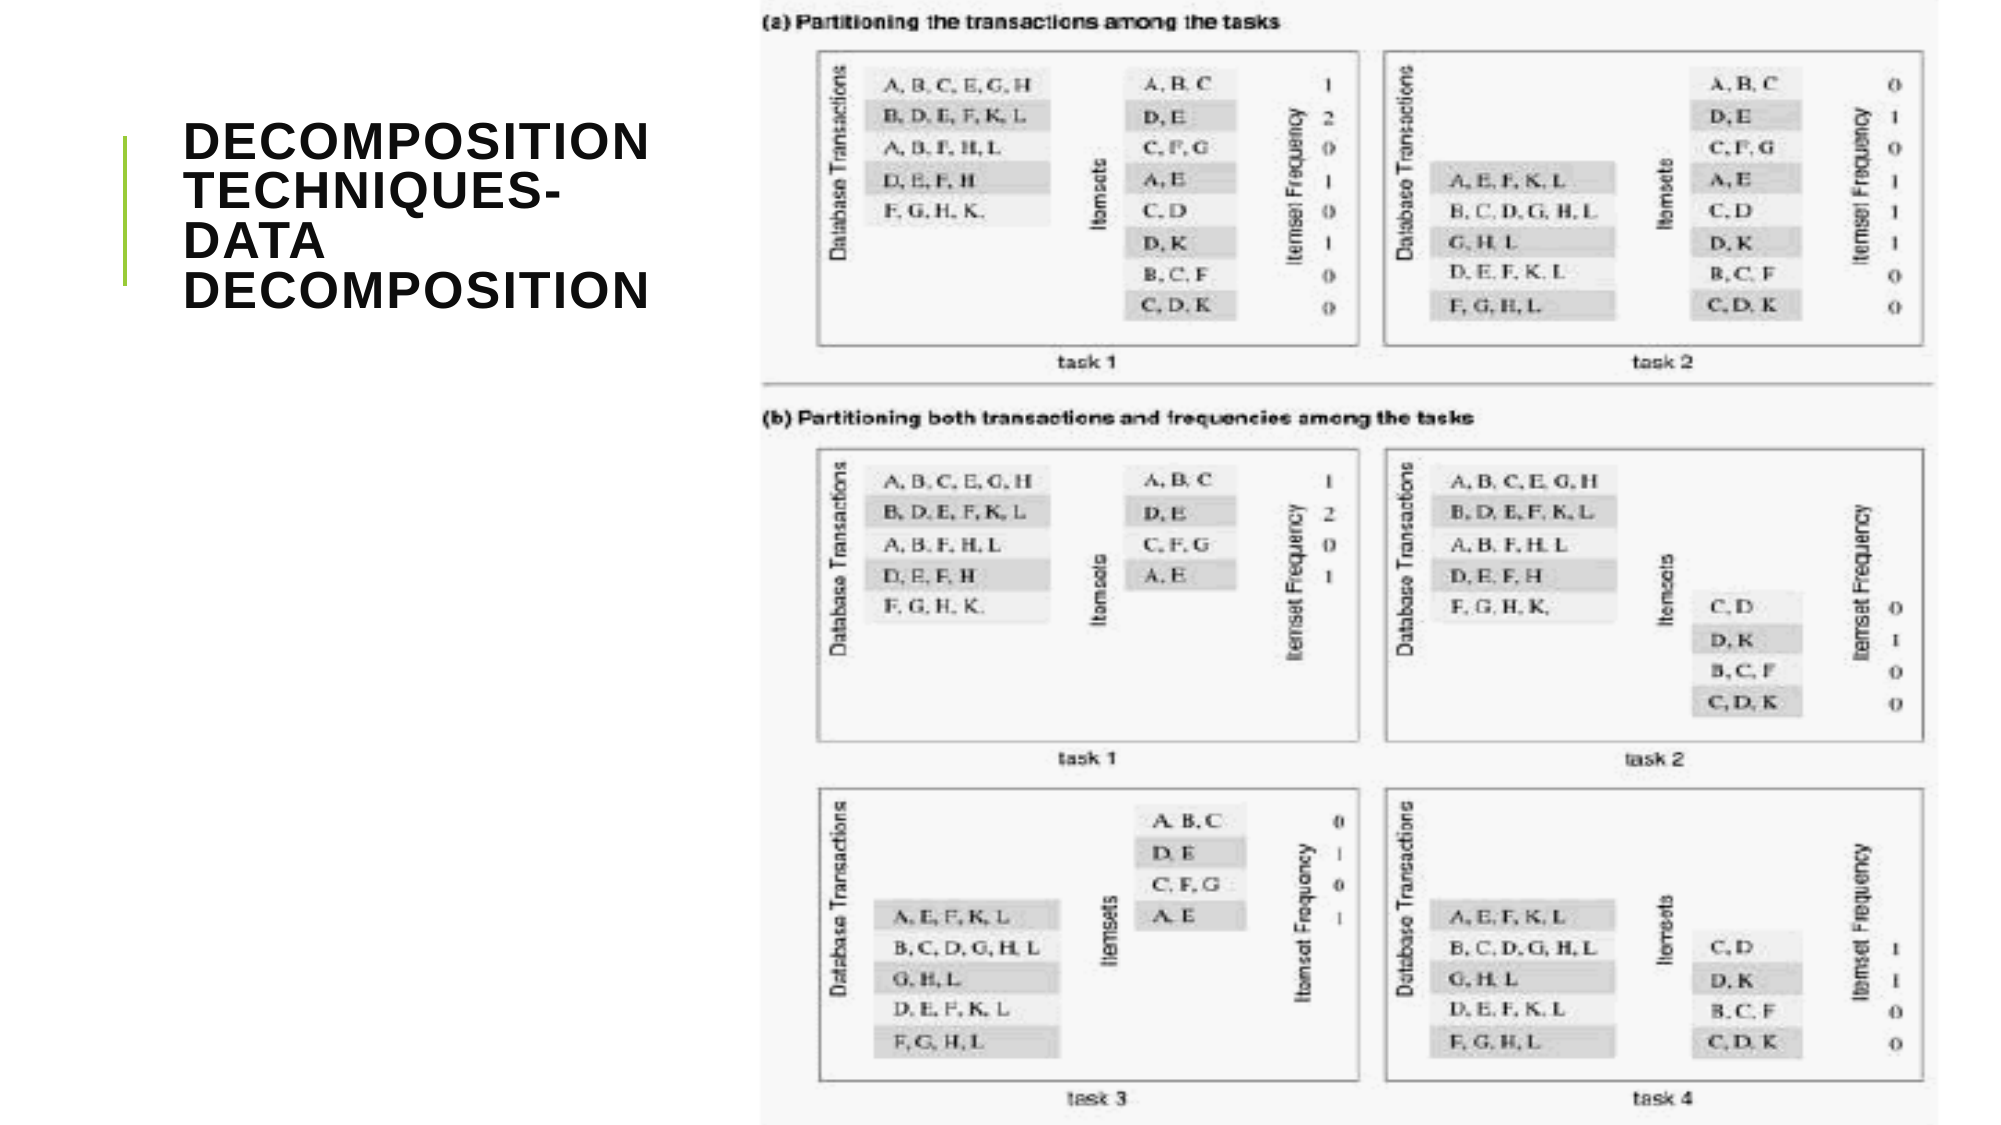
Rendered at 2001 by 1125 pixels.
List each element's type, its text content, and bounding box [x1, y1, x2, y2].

picture [706, 0, 2000, 1125]
title Decomposition Techniques-Data Decomposition [168, 96, 682, 342]
